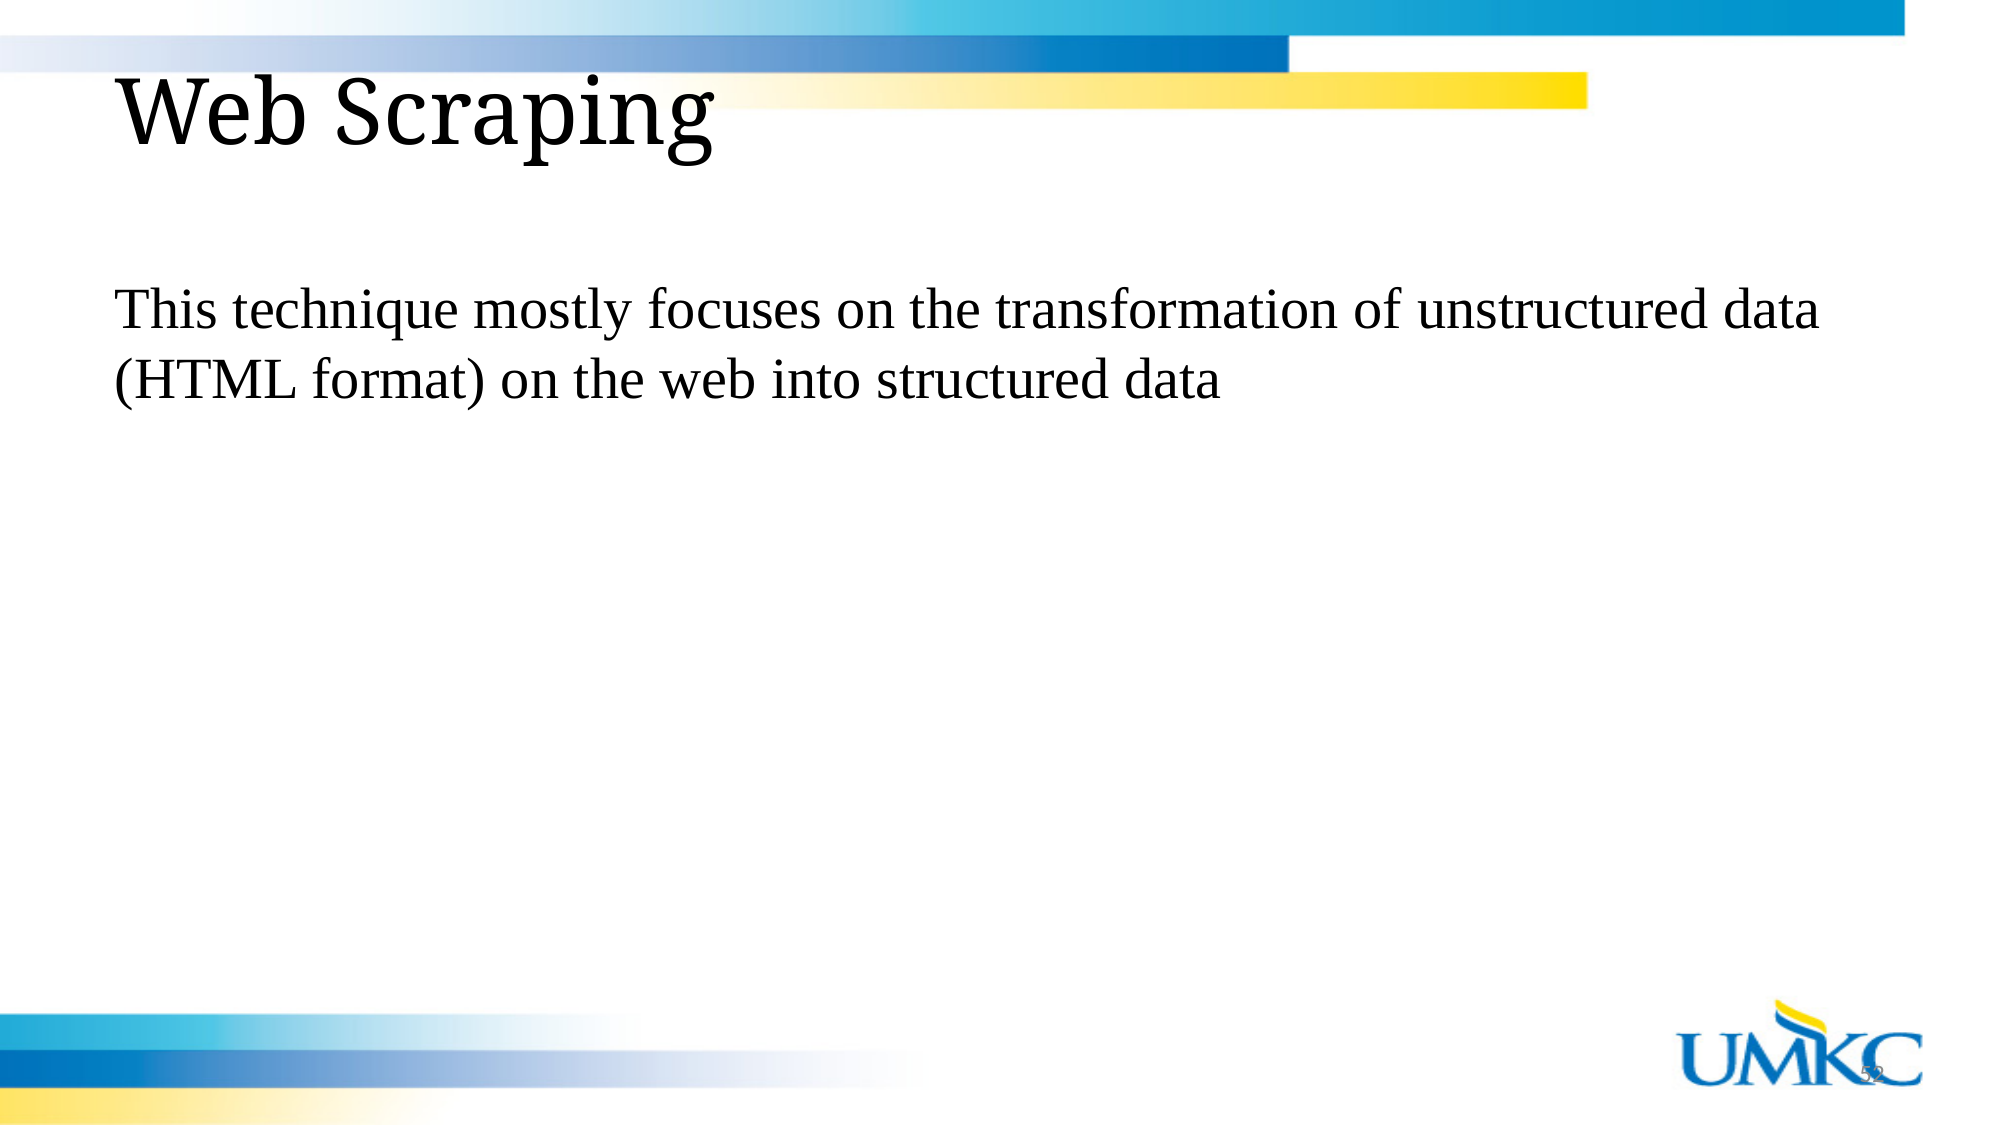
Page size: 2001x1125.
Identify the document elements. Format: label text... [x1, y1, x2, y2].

picture [0, 0, 2001, 1125]
text_box Web Scraping [99, 45, 1900, 233]
text_box This technique mostly focuses on the transformation of unstructured data (HTML format) on the web into structured data [99, 262, 1882, 450]
slide_number 52 [1433, 1042, 1900, 1103]
